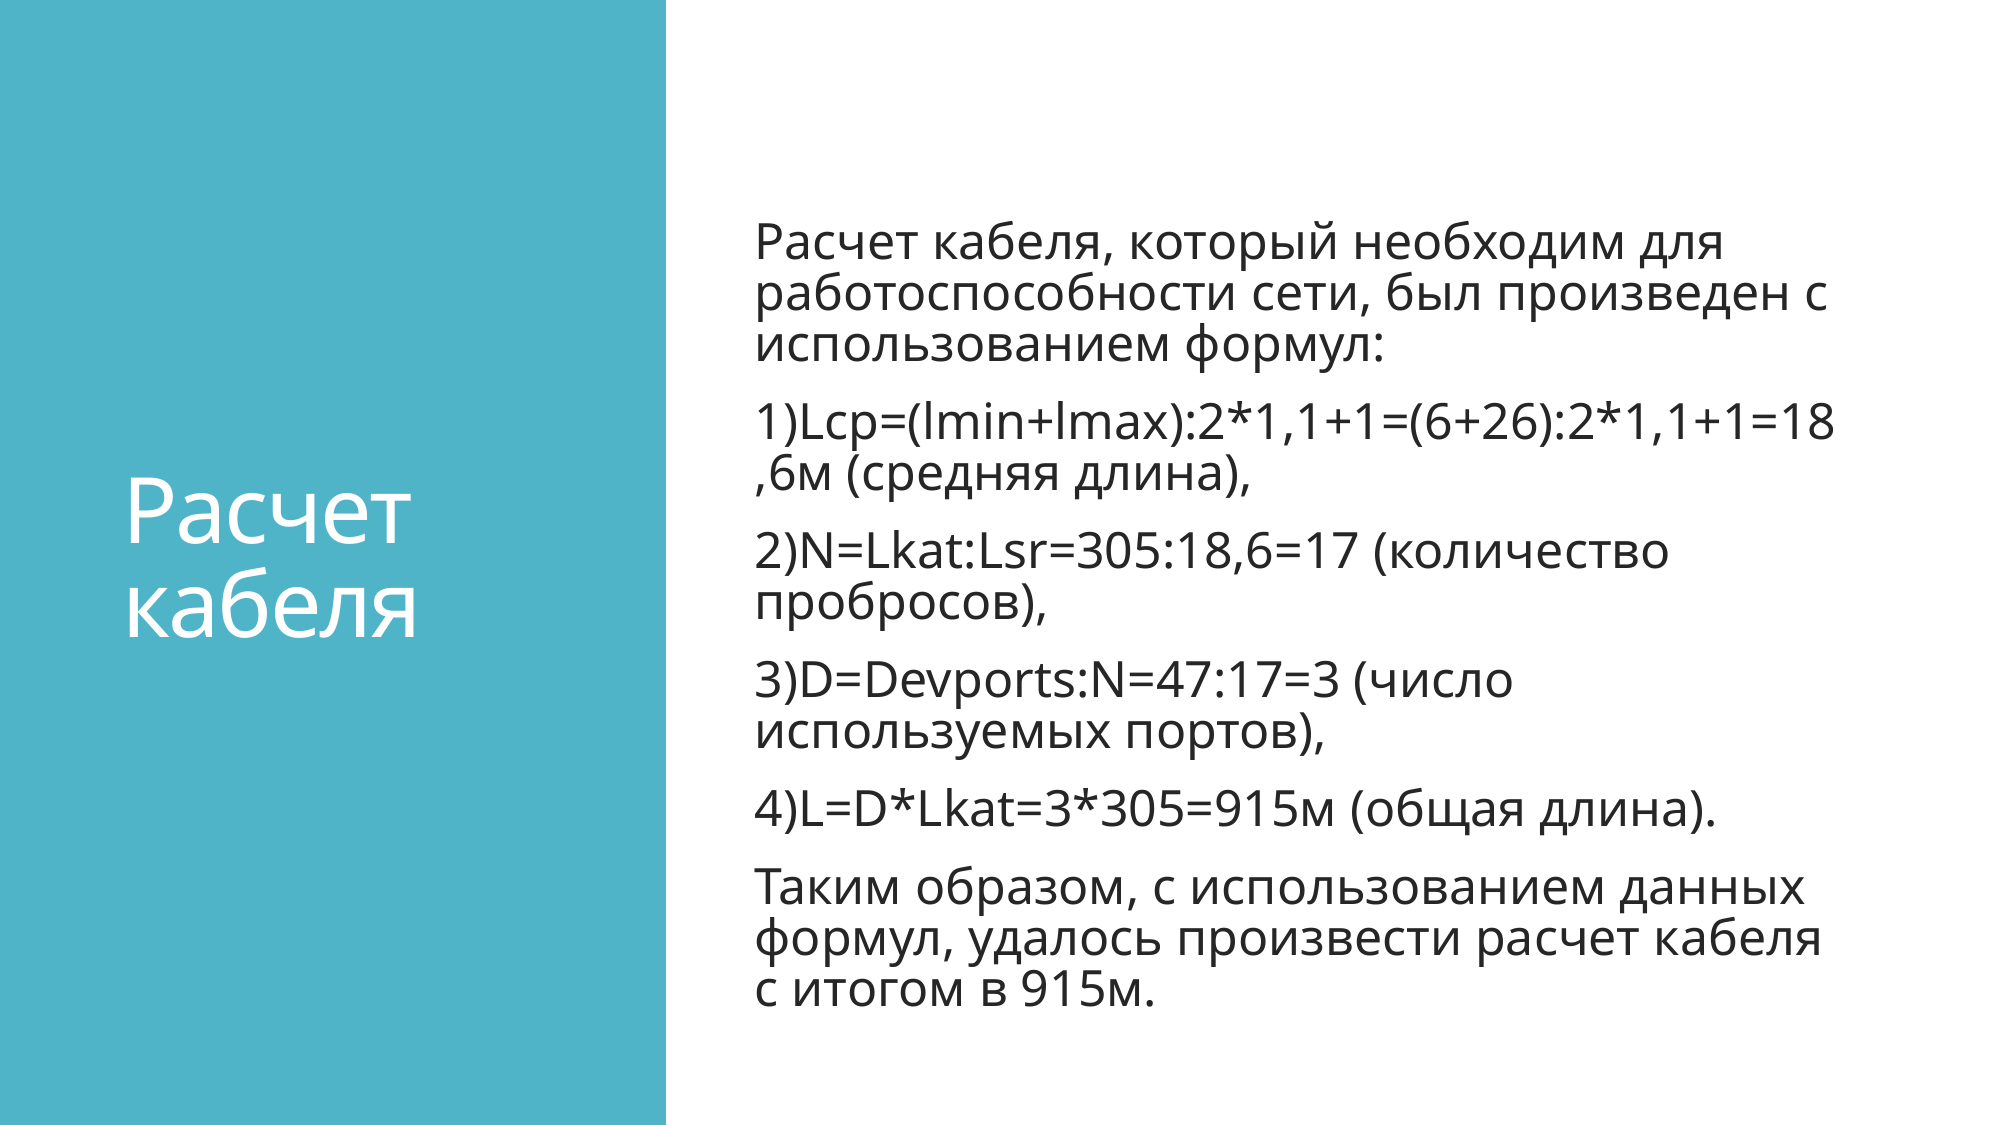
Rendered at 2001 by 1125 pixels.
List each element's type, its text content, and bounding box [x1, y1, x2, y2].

text_box [0, 0, 667, 1125]
title Расчет кабеля [107, 153, 598, 972]
list Расчет кабеля, который необходим для работоспособности сети, был произведен с использованием формул: 1)Lср=(lmin+lmax):2*1,1+1=(6+26):2*1,1+1=18,6м (средняя длина), 2)N=Lkat:Lsr=305:18,6=17 (количество пробросов), 3)D=Devports:N=47:17=3 (число используемых портов), 4)L=D*Lkat=3*305=915м (общая длина). Таким образом, с использованием данных формул, удалось произвести расчет кабеля с итогом в 915м. [739, 210, 1858, 1029]
